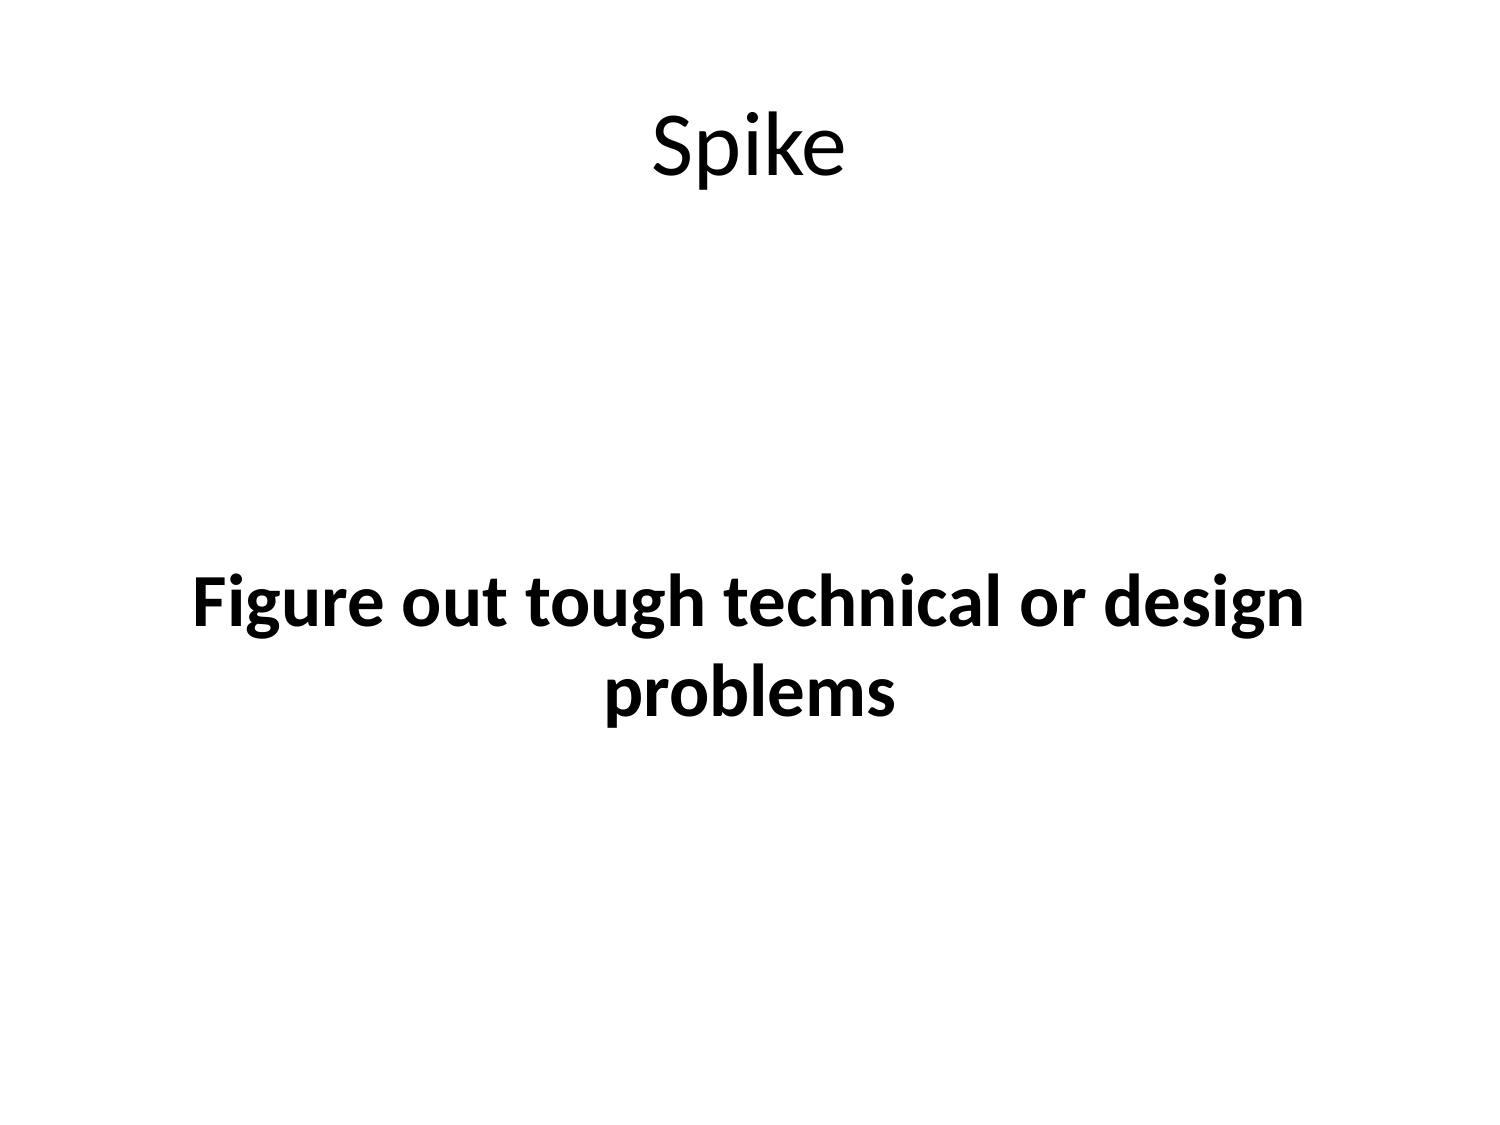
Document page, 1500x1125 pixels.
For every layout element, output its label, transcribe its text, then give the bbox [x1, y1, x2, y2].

title Spike [75, 45, 1425, 233]
list Figure out tough technical or design problems [75, 262, 1425, 1005]
